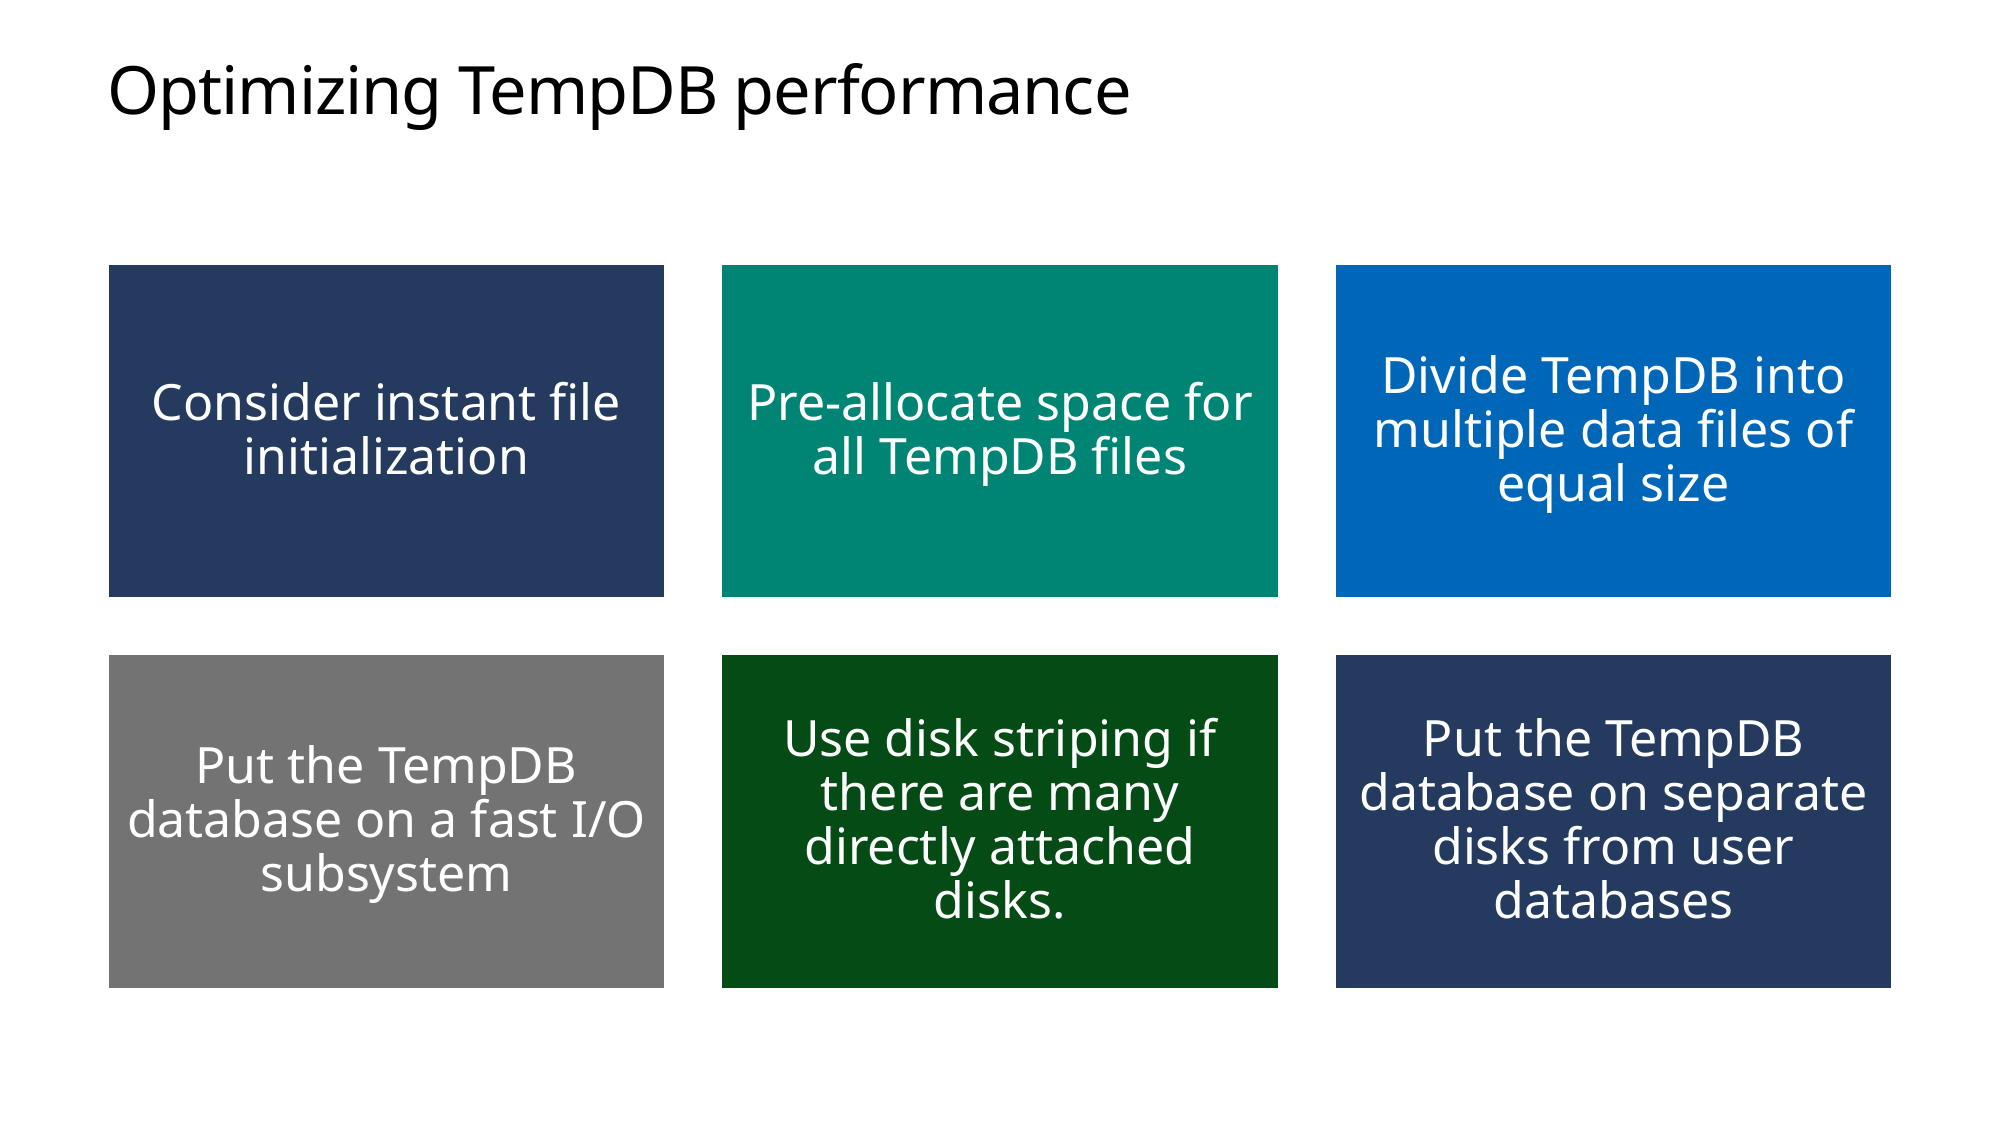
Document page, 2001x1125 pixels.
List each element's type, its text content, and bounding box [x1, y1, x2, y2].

title Optimizing TempDB performance [107, 52, 1893, 129]
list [107, 230, 1893, 1022]
